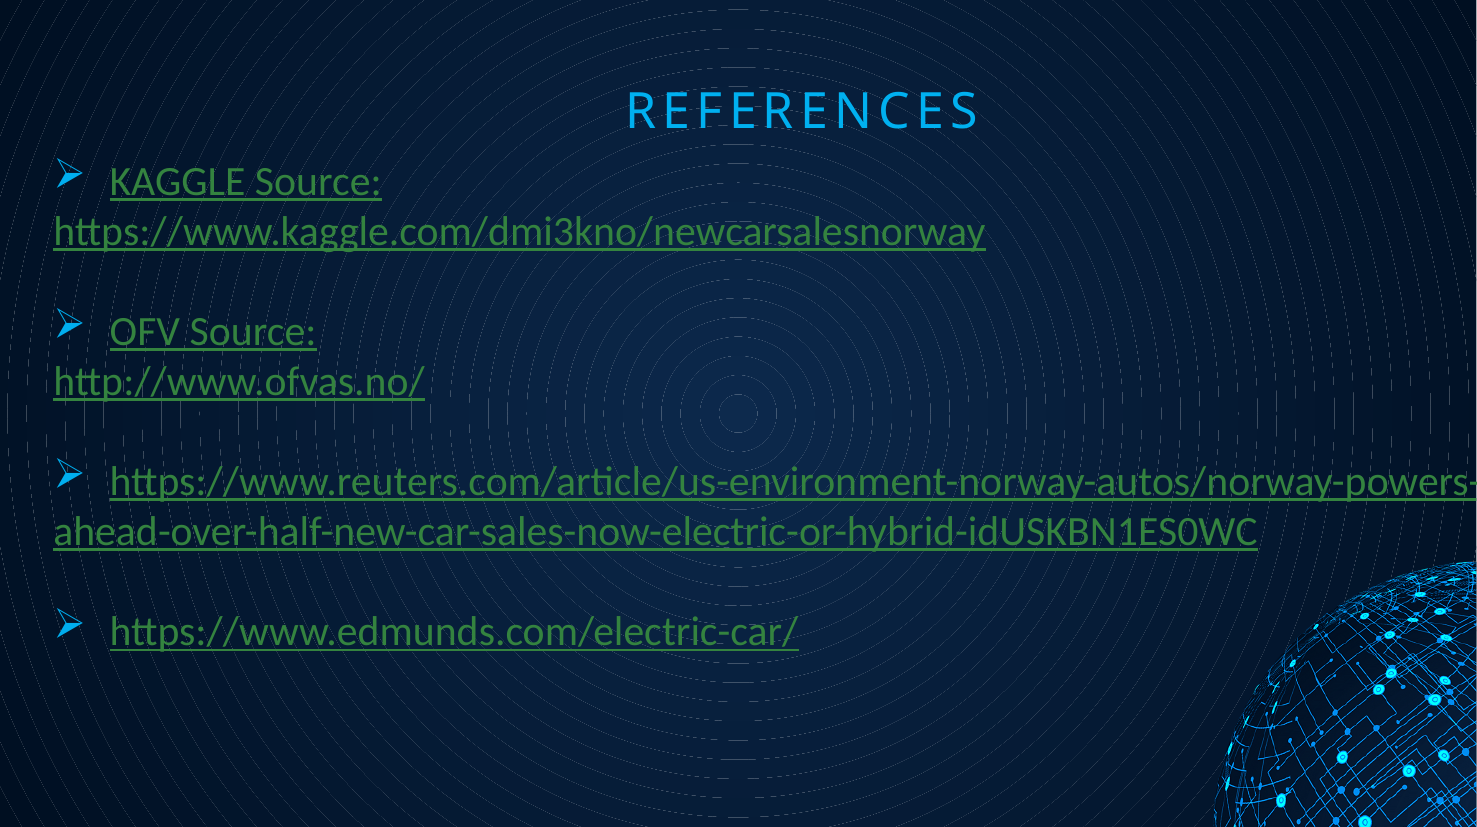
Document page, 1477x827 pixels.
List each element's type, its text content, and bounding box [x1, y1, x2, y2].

picture [1163, 531, 1477, 827]
text_box KAGGLE Source: https://www.kaggle.com/dmi3kno/newcarsalesnorway OFV Source: http://www.ofvas.no/ https://www.reuters.com/article/us-environment-norway-autos/norway-powers- ahead-over-half-new-car-sales-now-electric-or-hybrid-idUSKBN1ES0WC https://www.edmunds.com/electric-car/ [38, 146, 1477, 662]
text_box REFERENCES [610, 70, 993, 146]
